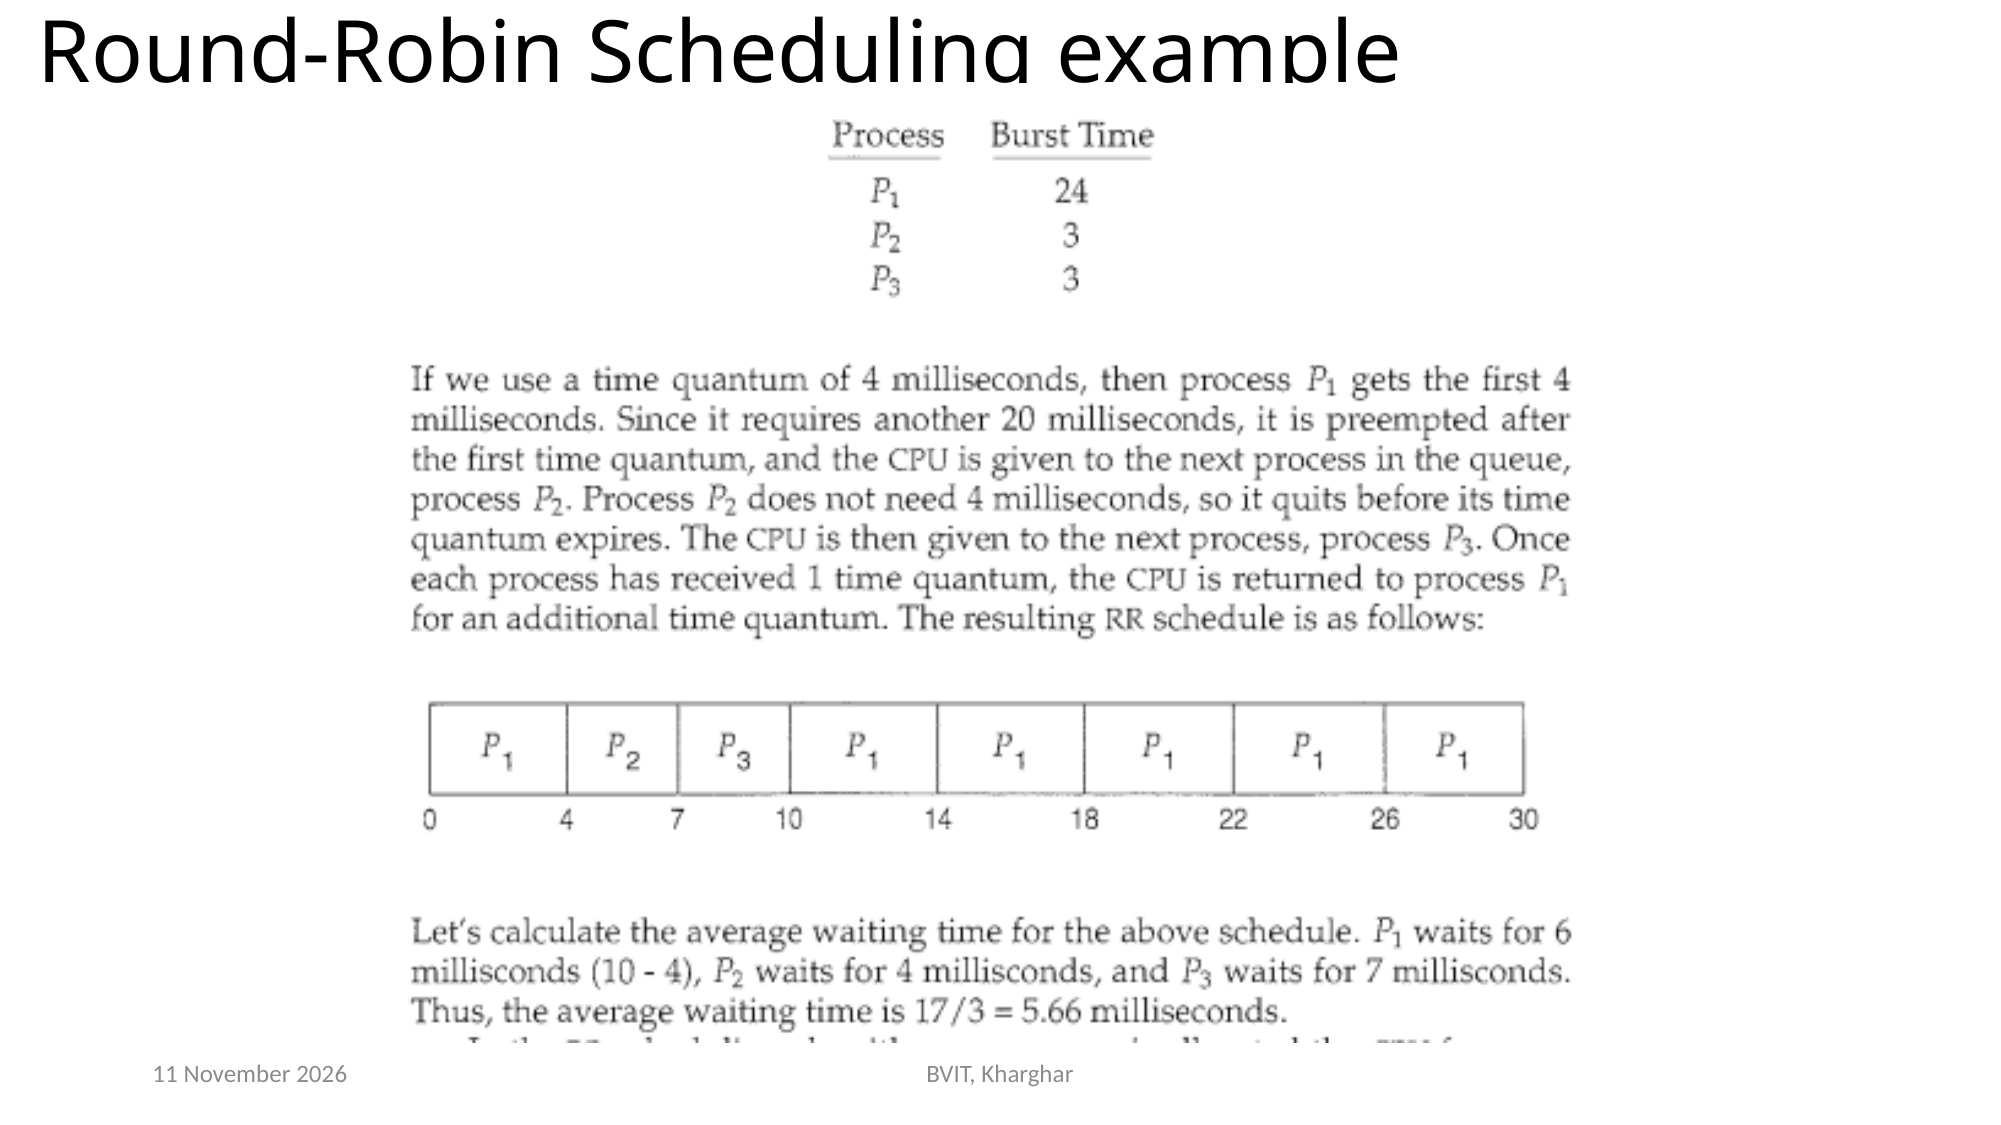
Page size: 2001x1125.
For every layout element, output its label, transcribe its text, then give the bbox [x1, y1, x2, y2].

footer BVIT, Kharghar [662, 1043, 1338, 1103]
title Round-Robin Scheduling example [0, 0, 1725, 109]
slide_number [137, 1042, 588, 1103]
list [395, 83, 1584, 1043]
